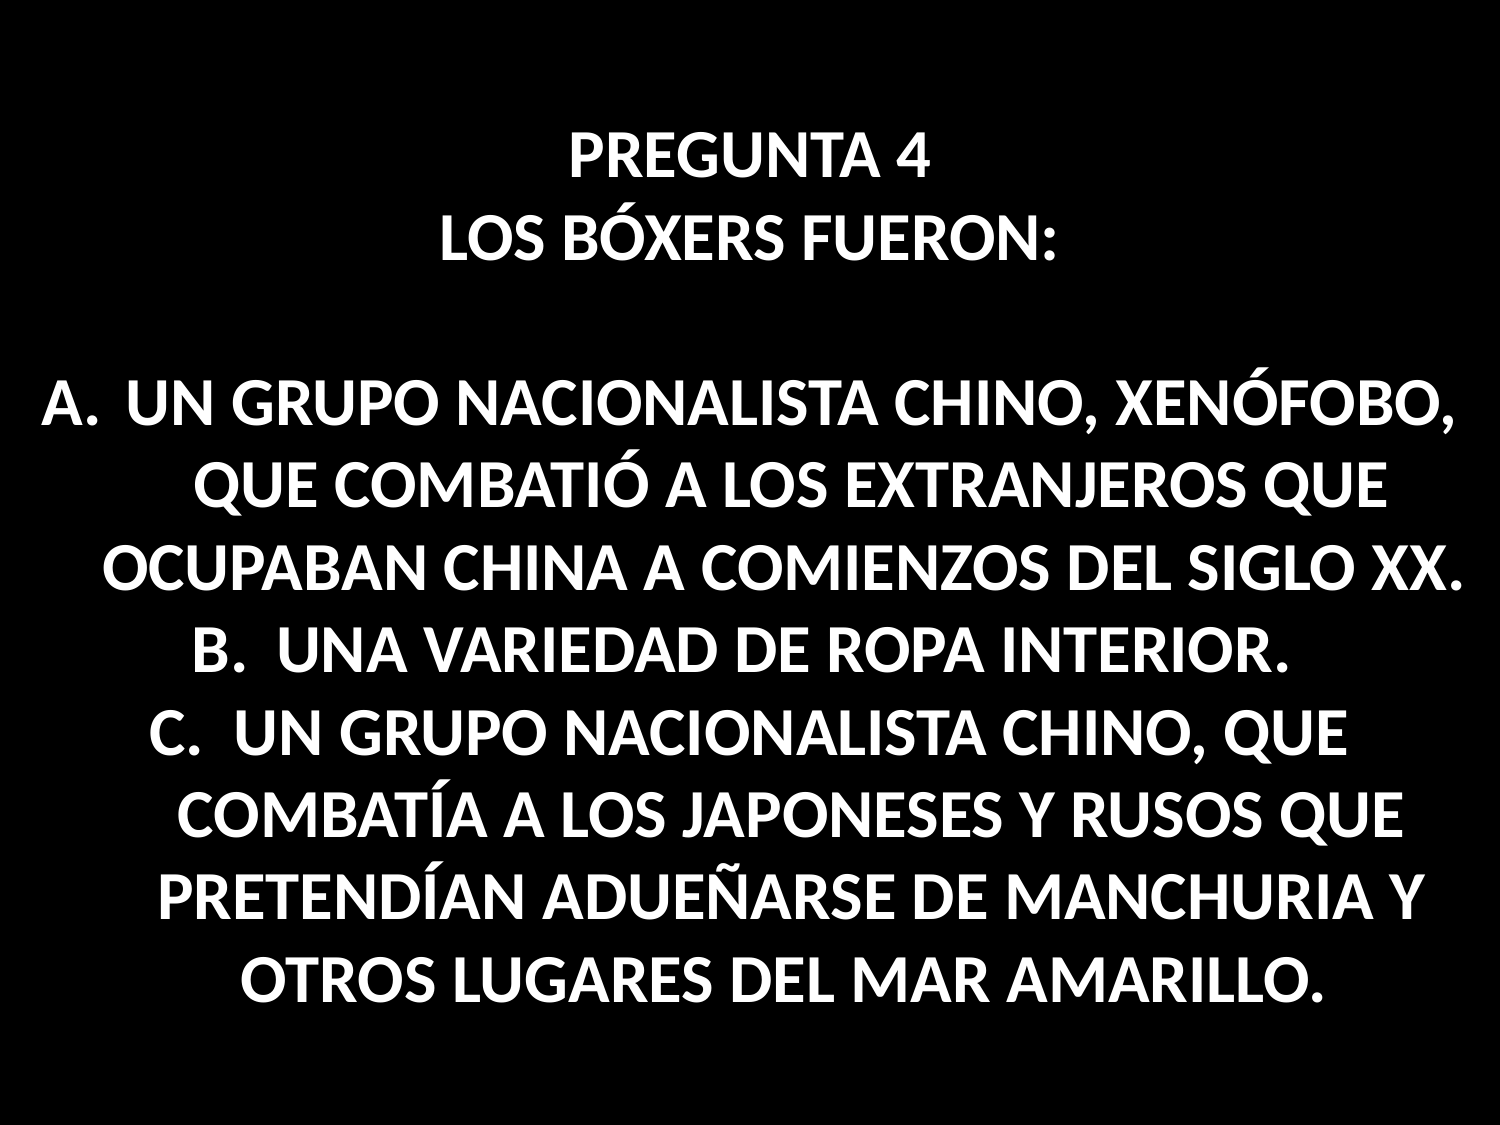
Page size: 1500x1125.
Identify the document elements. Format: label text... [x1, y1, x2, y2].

text_box PREGUNTA 4 LOS BÓXERS FUERON: UN GRUPO NACIONALISTA CHINO, XENÓFOBO, QUE COMBATIÓ A LOS EXTRANJEROS QUE OCUPABAN CHINA A COMIENZOS DEL SIGLO XX. UNA VARIEDAD DE ROPA INTERIOR. UN GRUPO NACIONALISTA CHINO, QUE COMBATÍA A LOS JAPONESES Y RUSOS QUE PRETENDÍAN ADUEÑARSE DE MANCHURIA Y OTROS LUGARES DEL MAR AMARILLO. [0, 101, 1500, 1024]
